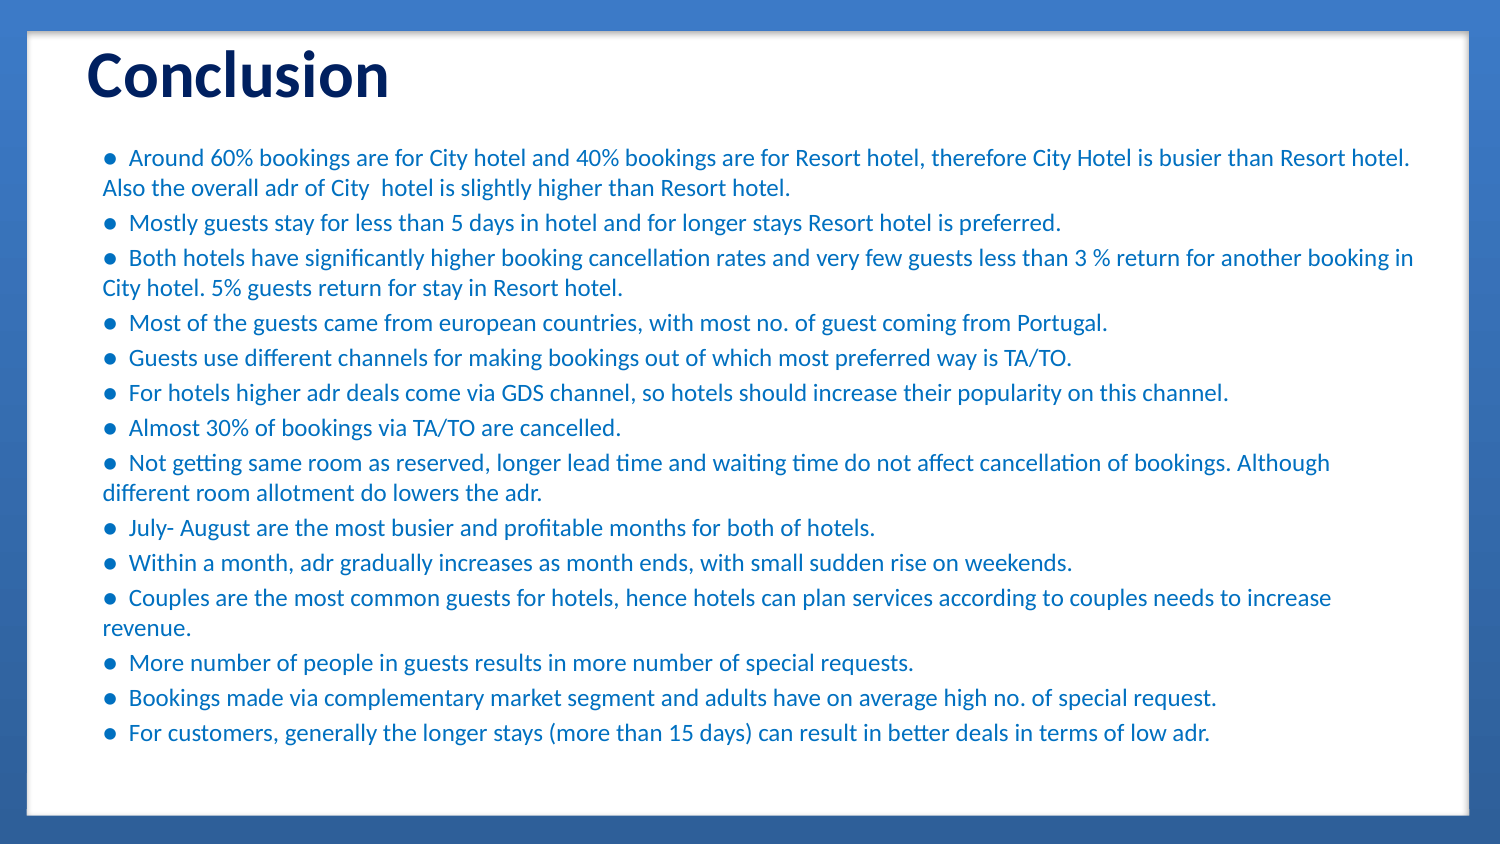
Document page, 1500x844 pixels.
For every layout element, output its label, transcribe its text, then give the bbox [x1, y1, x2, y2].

text_box [0, 0, 1500, 844]
list ● Around 60% bookings are for City hotel and 40% bookings are for Resort hotel, therefore City Hotel is busier than Resort hotel. Also the overall adr of City hotel is slightly higher than Resort hotel. ● Mostly guests stay for less than 5 days in hotel and for longer stays Resort hotel is preferred. ● Both hotels have significantly higher booking cancellation rates and very few guests less than 3 % return for another booking in City hotel. 5% guests return for stay in Resort hotel. ● Most of the guests came from european countries, with most no. of guest coming from Portugal. ● Guests use different channels for making bookings out of which most preferred way is TA/TO. ● For hotels higher adr deals come via GDS channel, so hotels should increase their popularity on this channel. ● Almost 30% of bookings via TA/TO are cancelled. ● Not getting same room as reserved, longer lead time and waiting time do not affect cancellation of bookings. Although different room allotment do lowers the adr. ● July- August are the most busier and profitable months for both of hotels. ● Within a month, adr gradually increases as month ends, with small sudden rise on weekends. ● Couples are the most common guests for hotels, hence hotels can plan services according to couples needs to increase revenue. ● More number of people in guests results in more number of special requests. ● Bookings made via complementary market segment and adults have on average high no. of special request. ● For customers, generally the longer stays (more than 15 days) can result in better deals in terms of low adr. [87, 134, 1438, 692]
title Conclusion [72, 40, 1423, 142]
